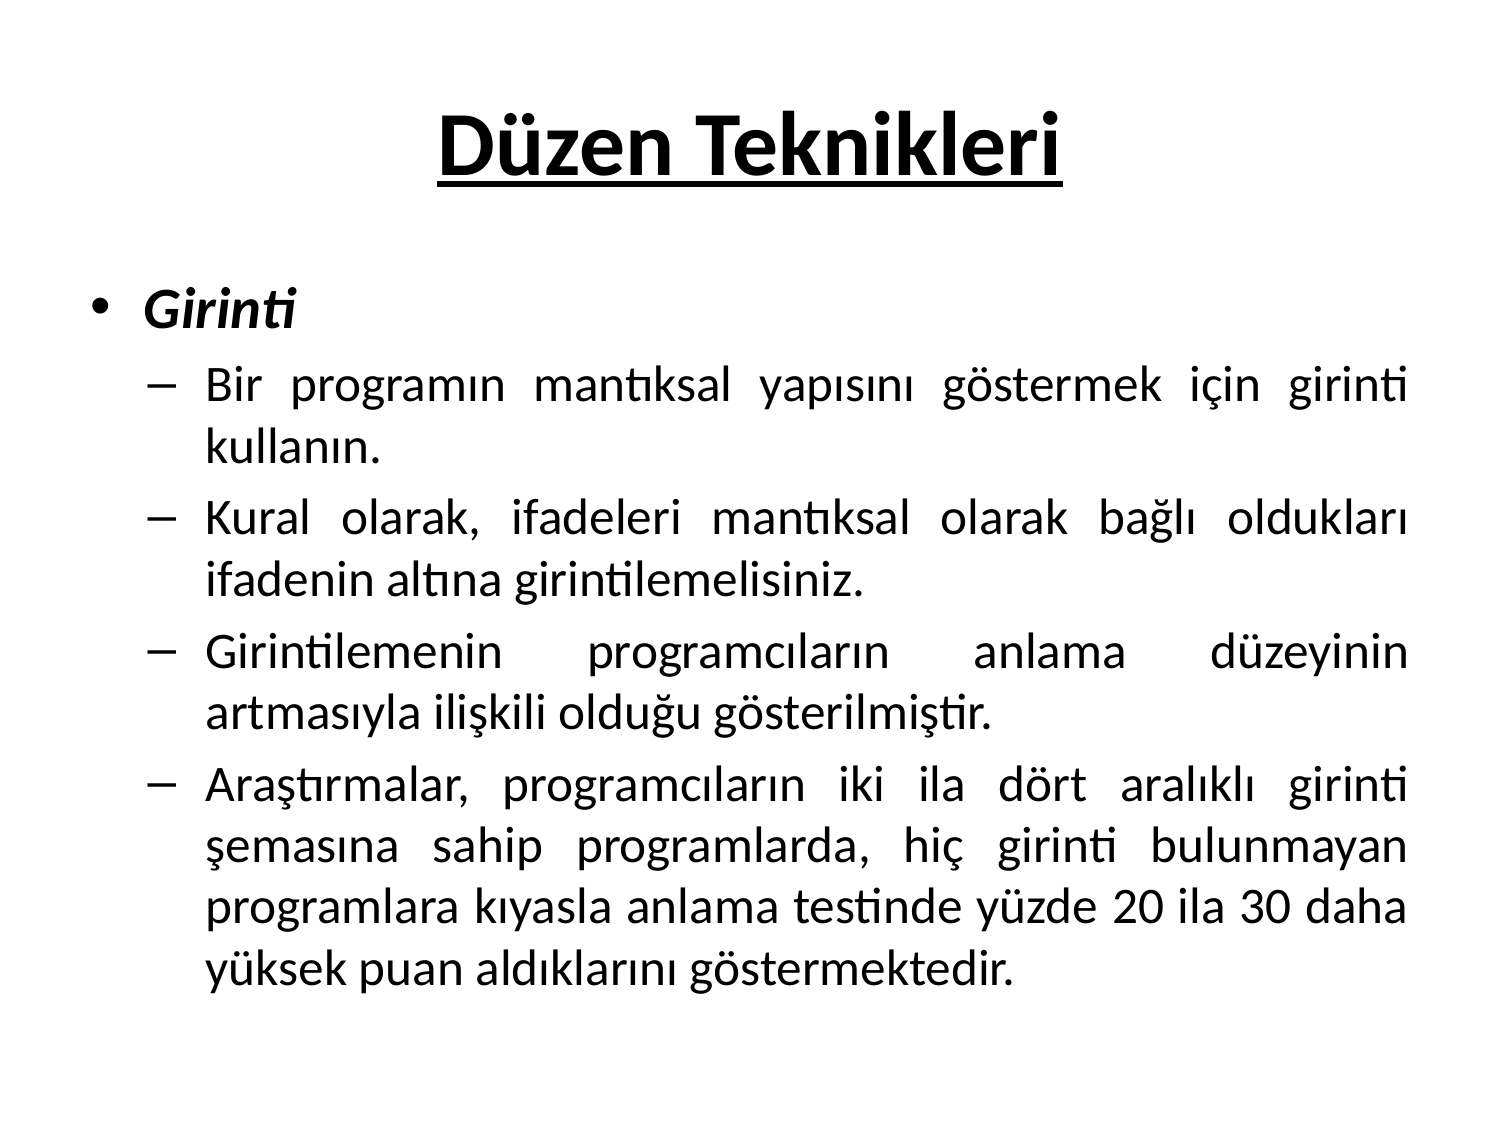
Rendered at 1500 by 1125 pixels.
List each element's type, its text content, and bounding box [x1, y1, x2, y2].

title Düzen Teknikleri [75, 45, 1425, 233]
list Girinti Bir programın mantıksal yapısını göstermek için girinti kullanın. Kural olarak, ifadeleri mantıksal olarak bağlı oldukları ifadenin altına girintilemelisiniz. Girintilemenin programcıların anlama düzeyinin artmasıyla ilişkili olduğu gösterilmiştir. Araştırmalar, programcıların iki ila dört aralıklı girinti şemasına sahip programlarda, hiç girinti bulunmayan programlara kıyasla anlama testinde yüzde 20 ila 30 daha yüksek puan aldıklarını göstermektedir. [75, 262, 1425, 1005]
